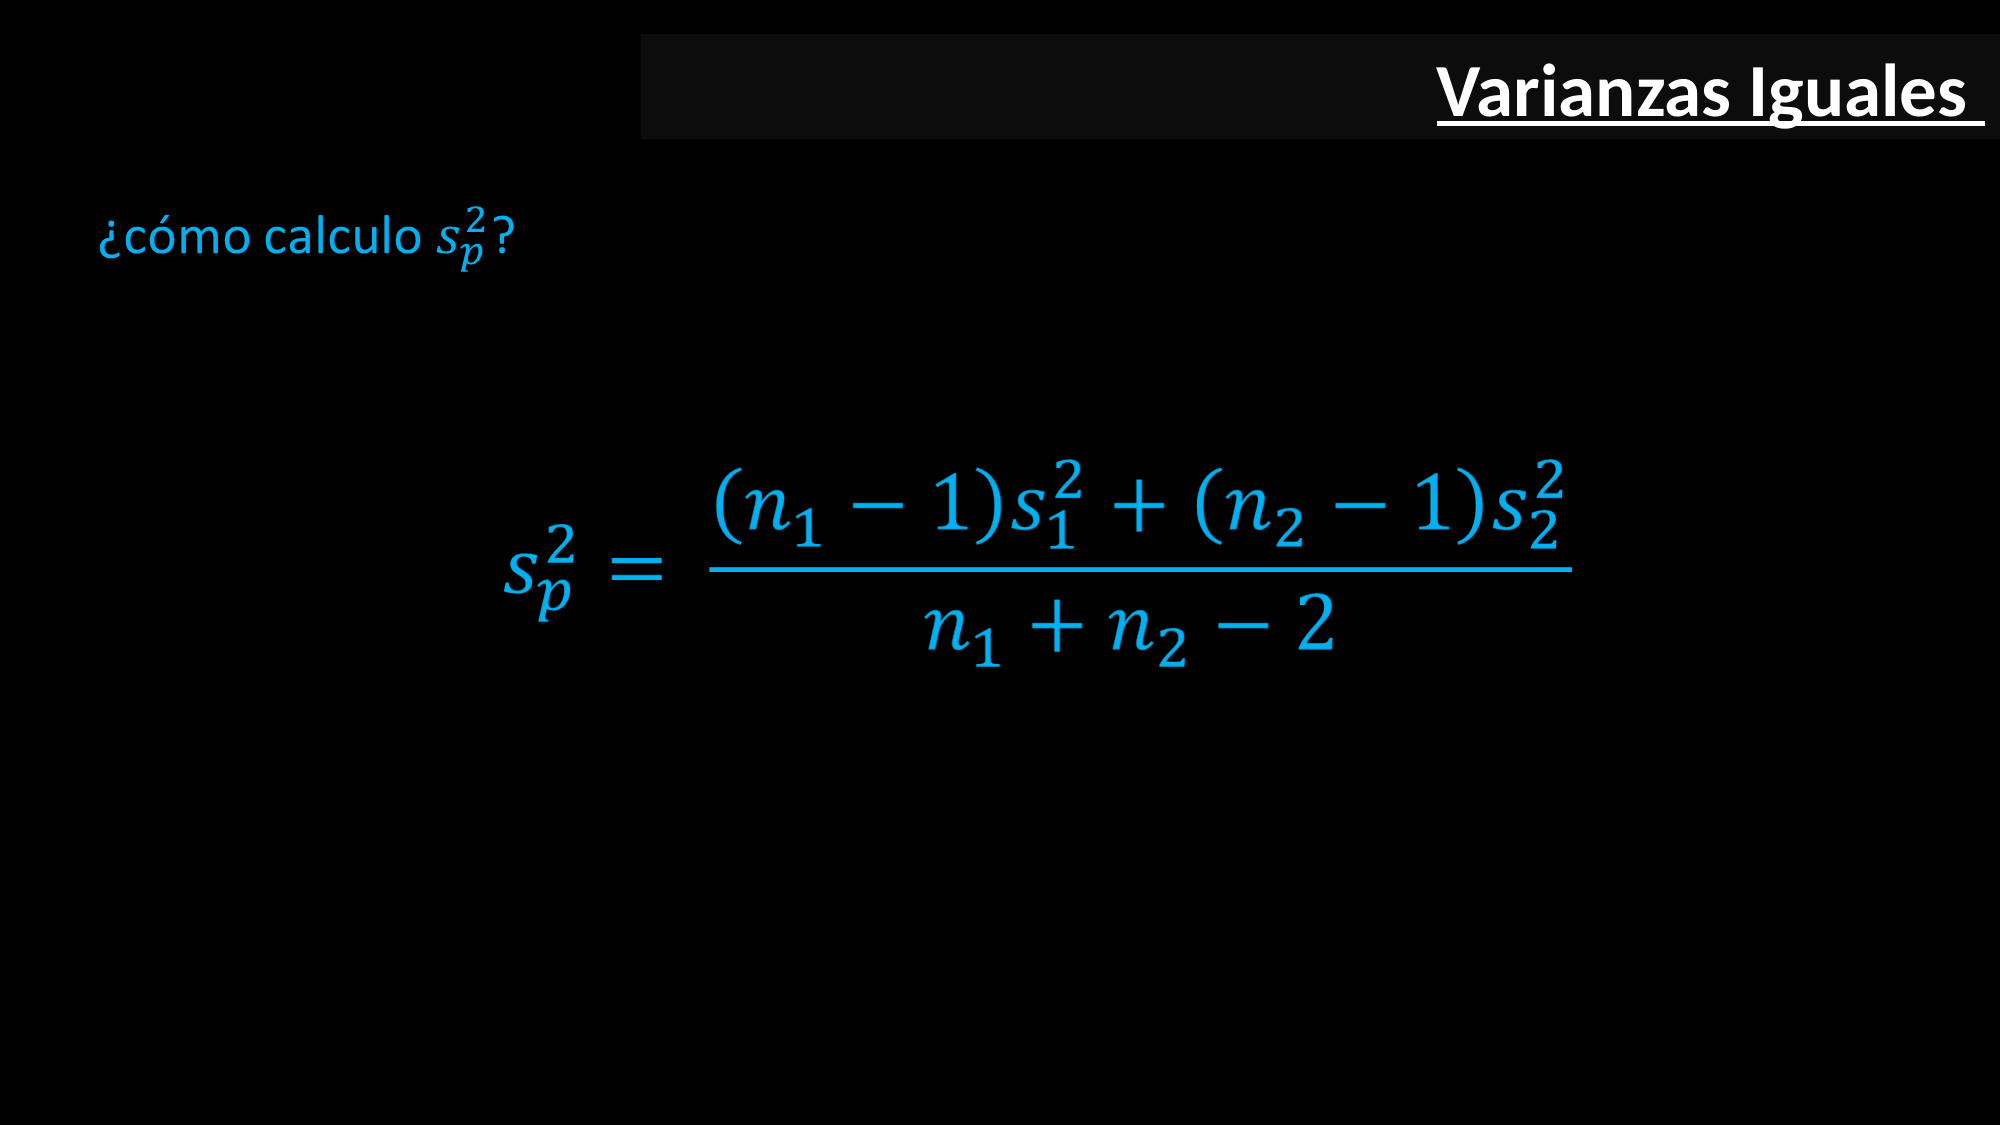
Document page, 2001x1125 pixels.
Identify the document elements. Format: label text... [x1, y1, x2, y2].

text_box [487, 446, 1587, 668]
text_box [82, 190, 1930, 417]
text_box Varianzas Iguales [640, 34, 2000, 139]
